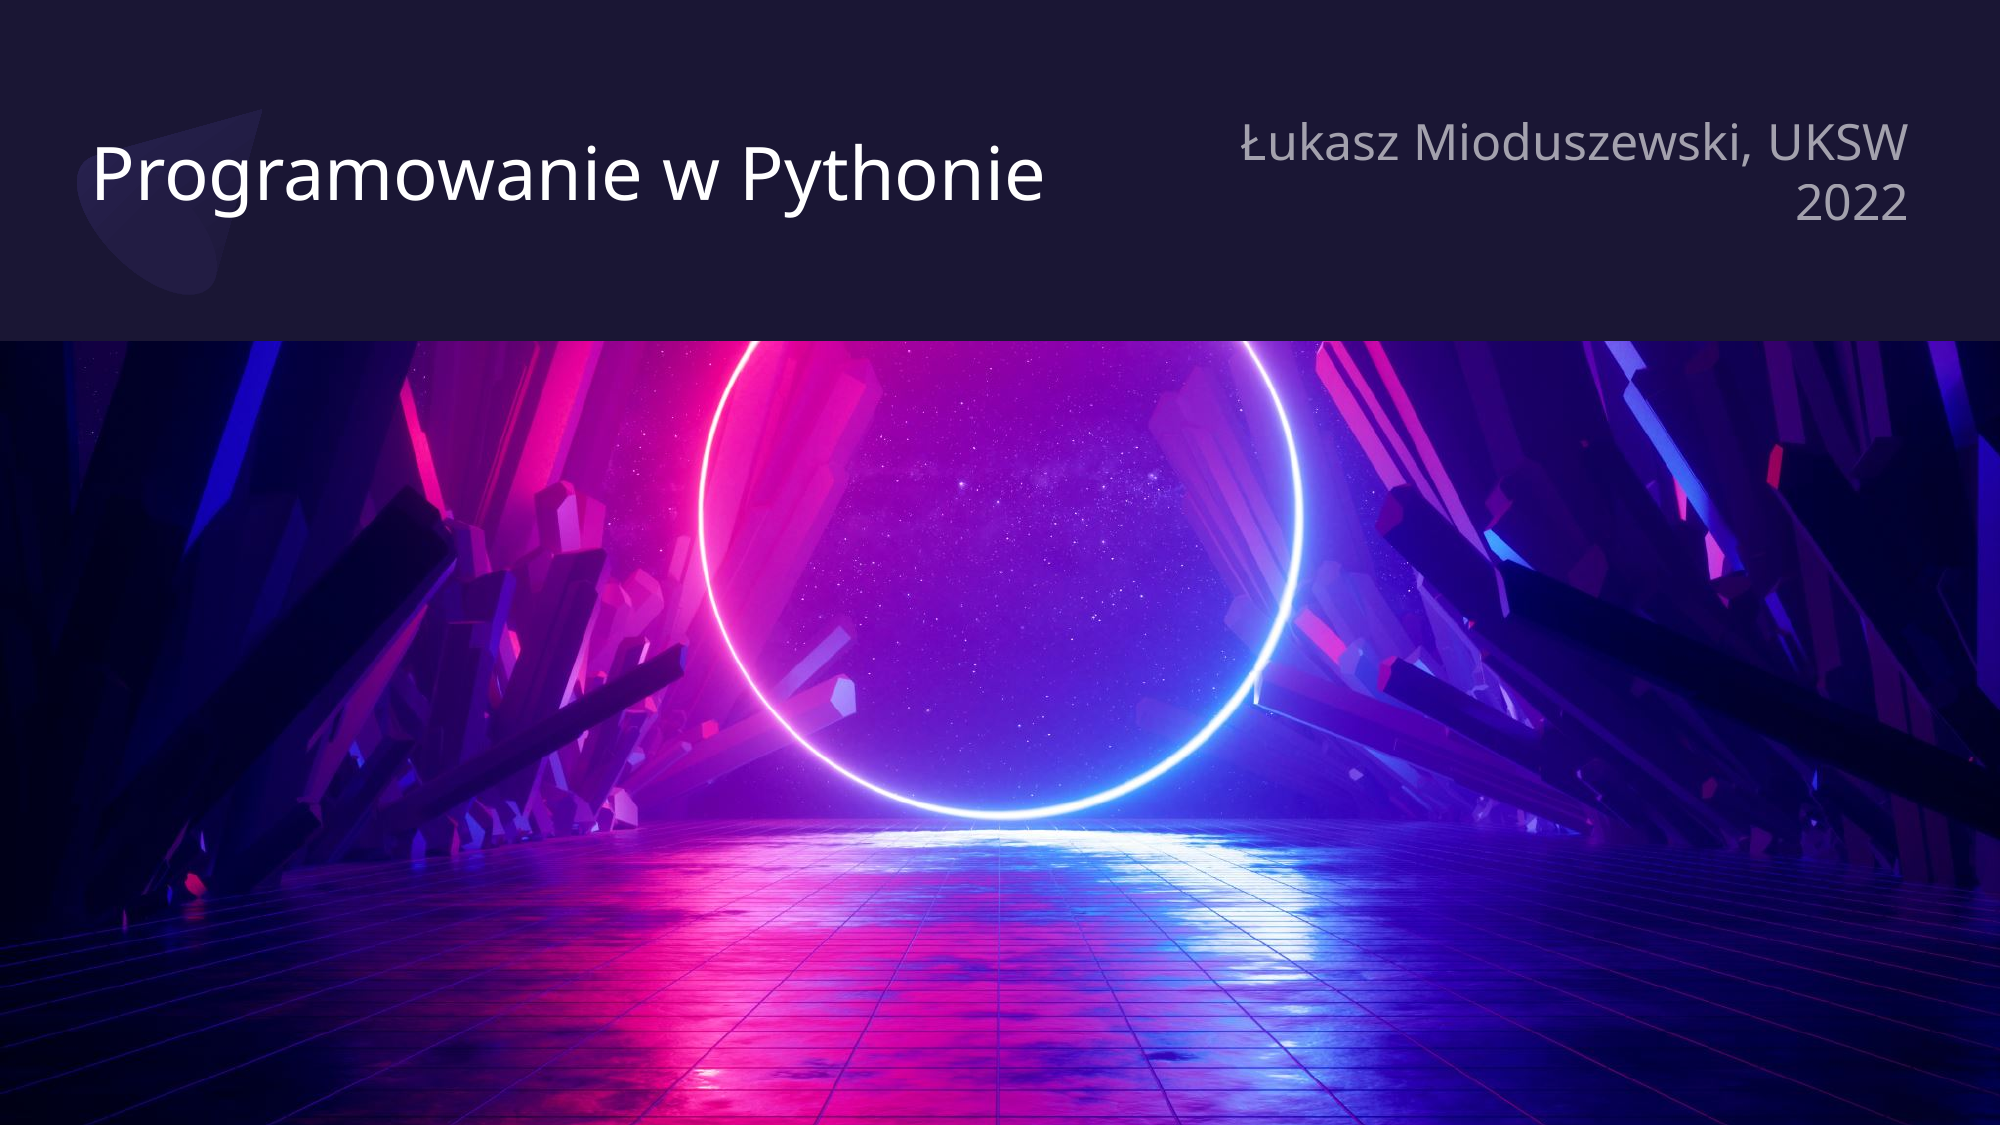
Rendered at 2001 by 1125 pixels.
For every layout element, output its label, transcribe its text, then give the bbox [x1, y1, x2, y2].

picture [0, 341, 2000, 1125]
title Programowanie w Pythonie [90, 90, 1136, 252]
subtitle Łukasz Mioduszewski, UKSW 2022 [1171, 90, 1910, 252]
